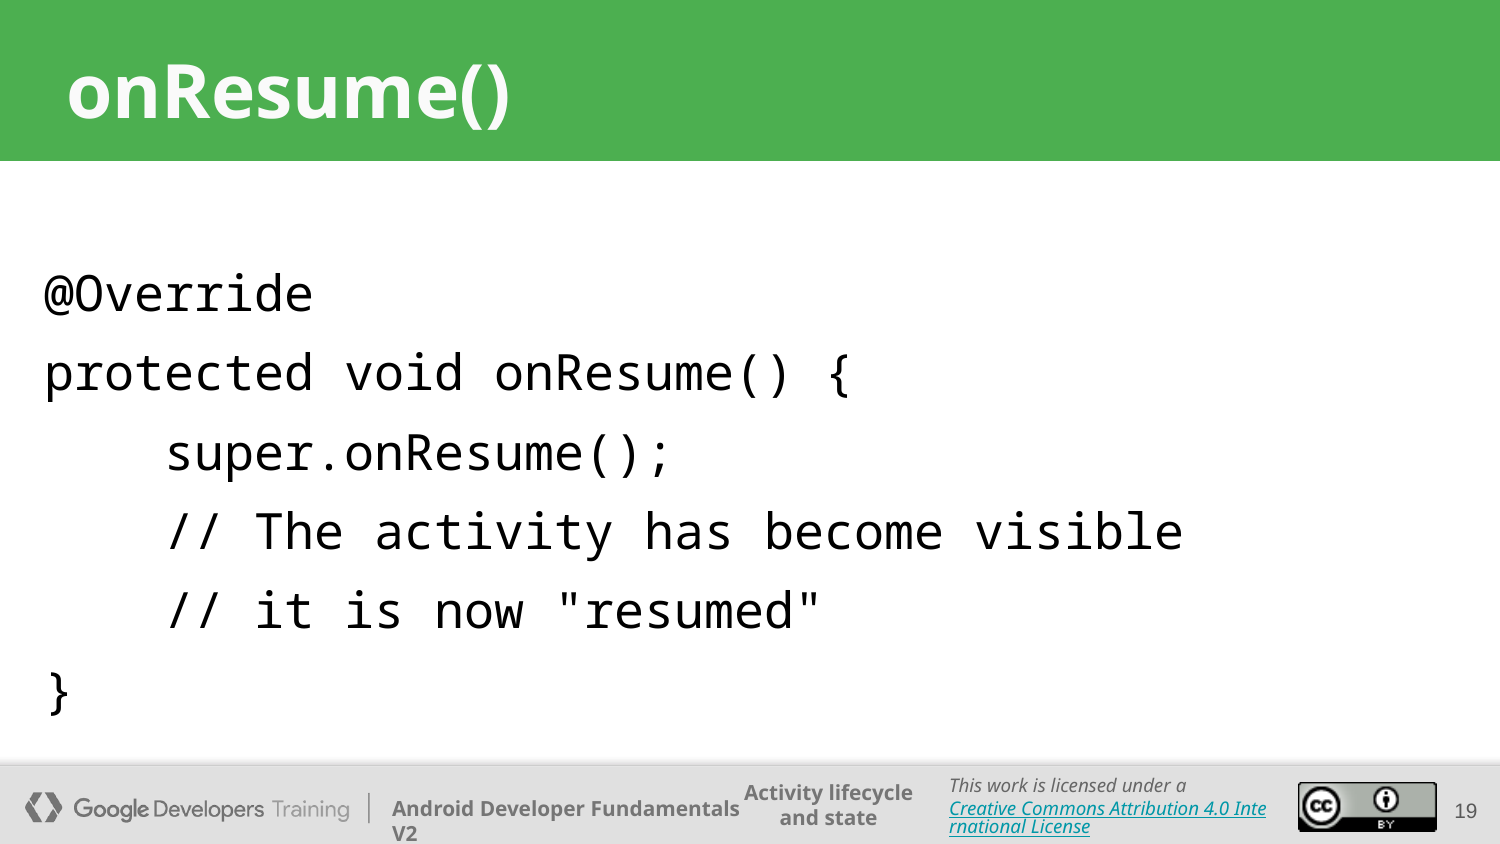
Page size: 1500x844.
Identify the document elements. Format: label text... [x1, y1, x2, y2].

slide_number ‹#› [1402, 777, 1493, 842]
title onResume() [51, 28, 1472, 122]
text_box @Override protected void onResume() { super.onResume(); // The activity has become visible // it is now "resumed" } [29, 181, 1428, 743]
picture [0, 161, 1500, 844]
